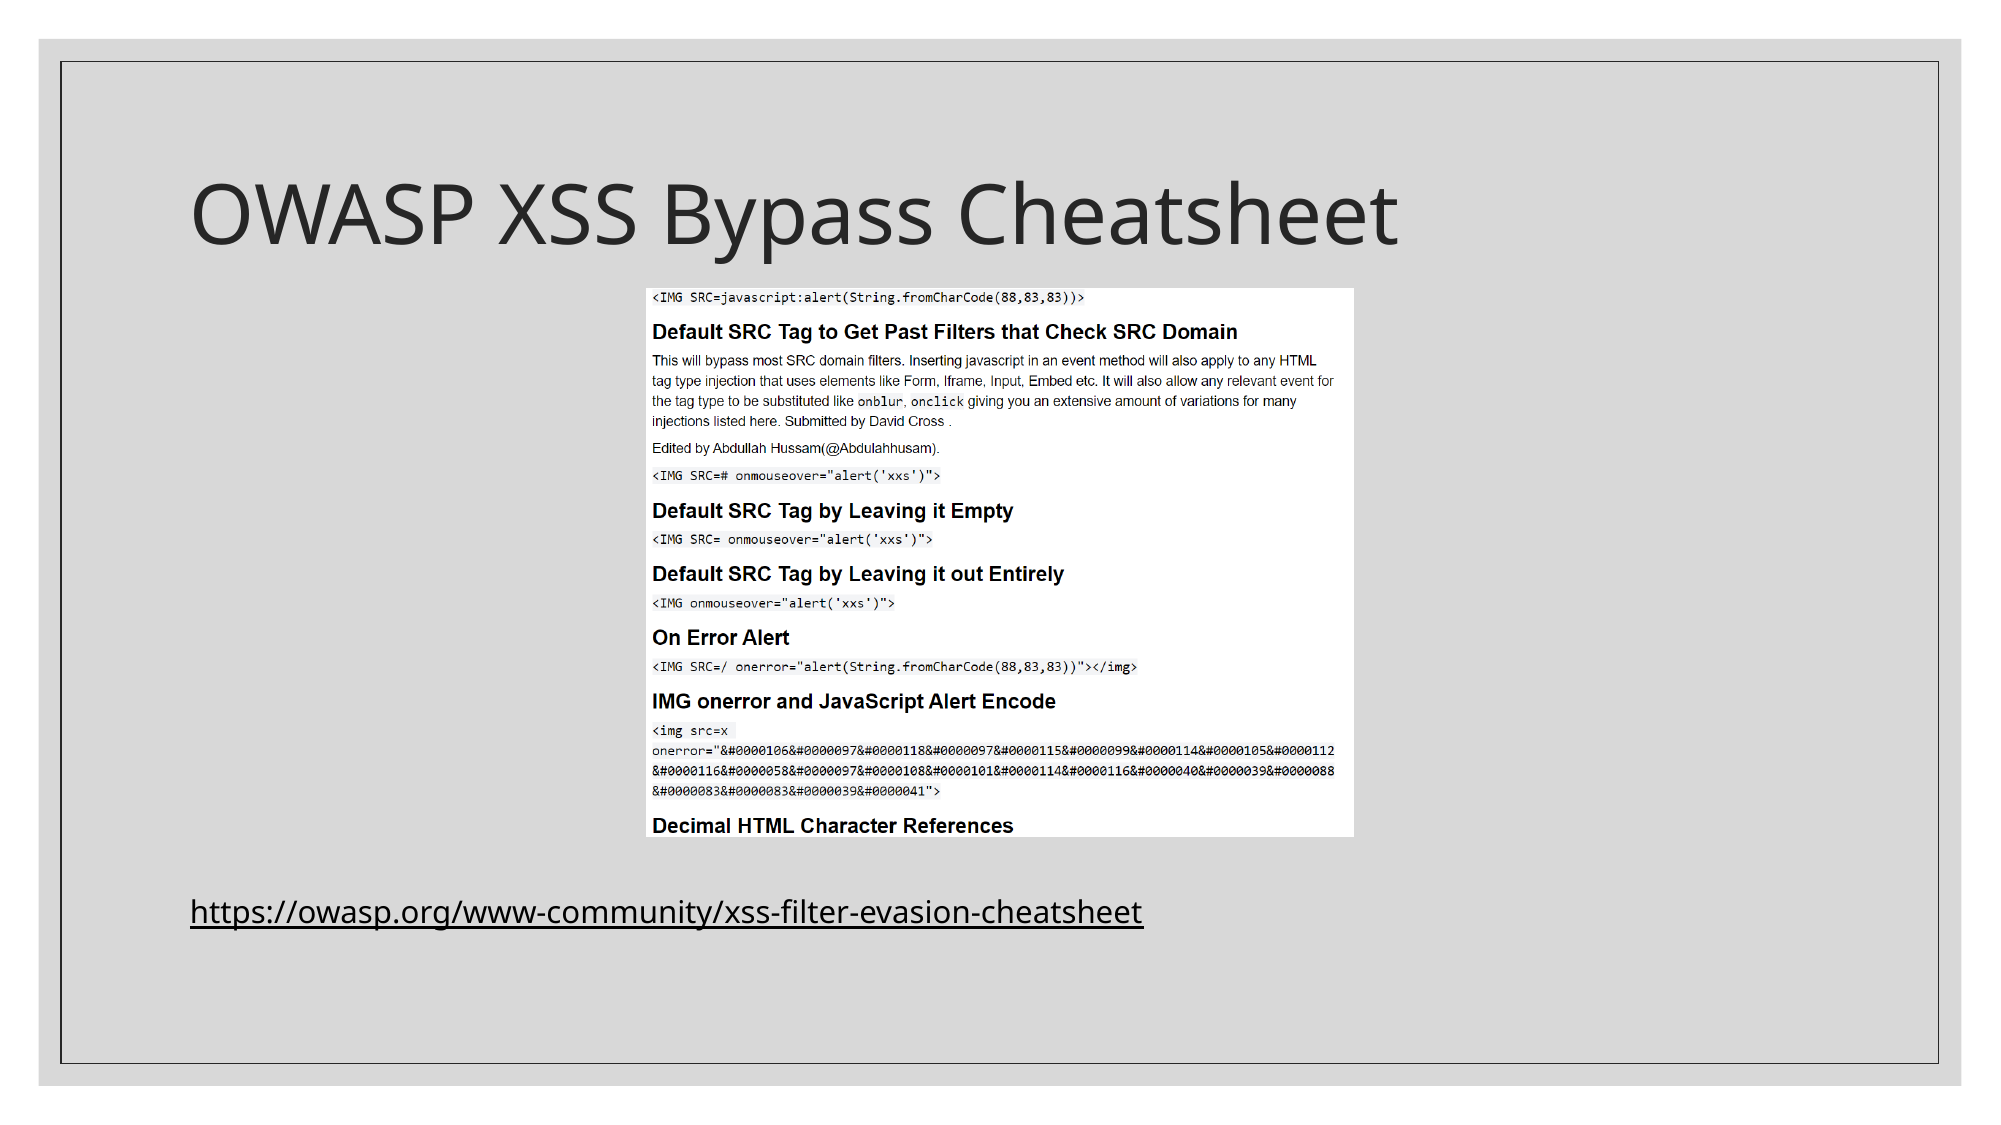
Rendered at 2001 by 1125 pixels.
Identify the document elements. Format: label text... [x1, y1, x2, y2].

list https://owasp.org/www-community/xss-filter-evasion-cheatsheet [174, 345, 1825, 977]
picture [646, 288, 1354, 837]
title OWASP XSS Bypass Cheatsheet [174, 105, 1825, 331]
